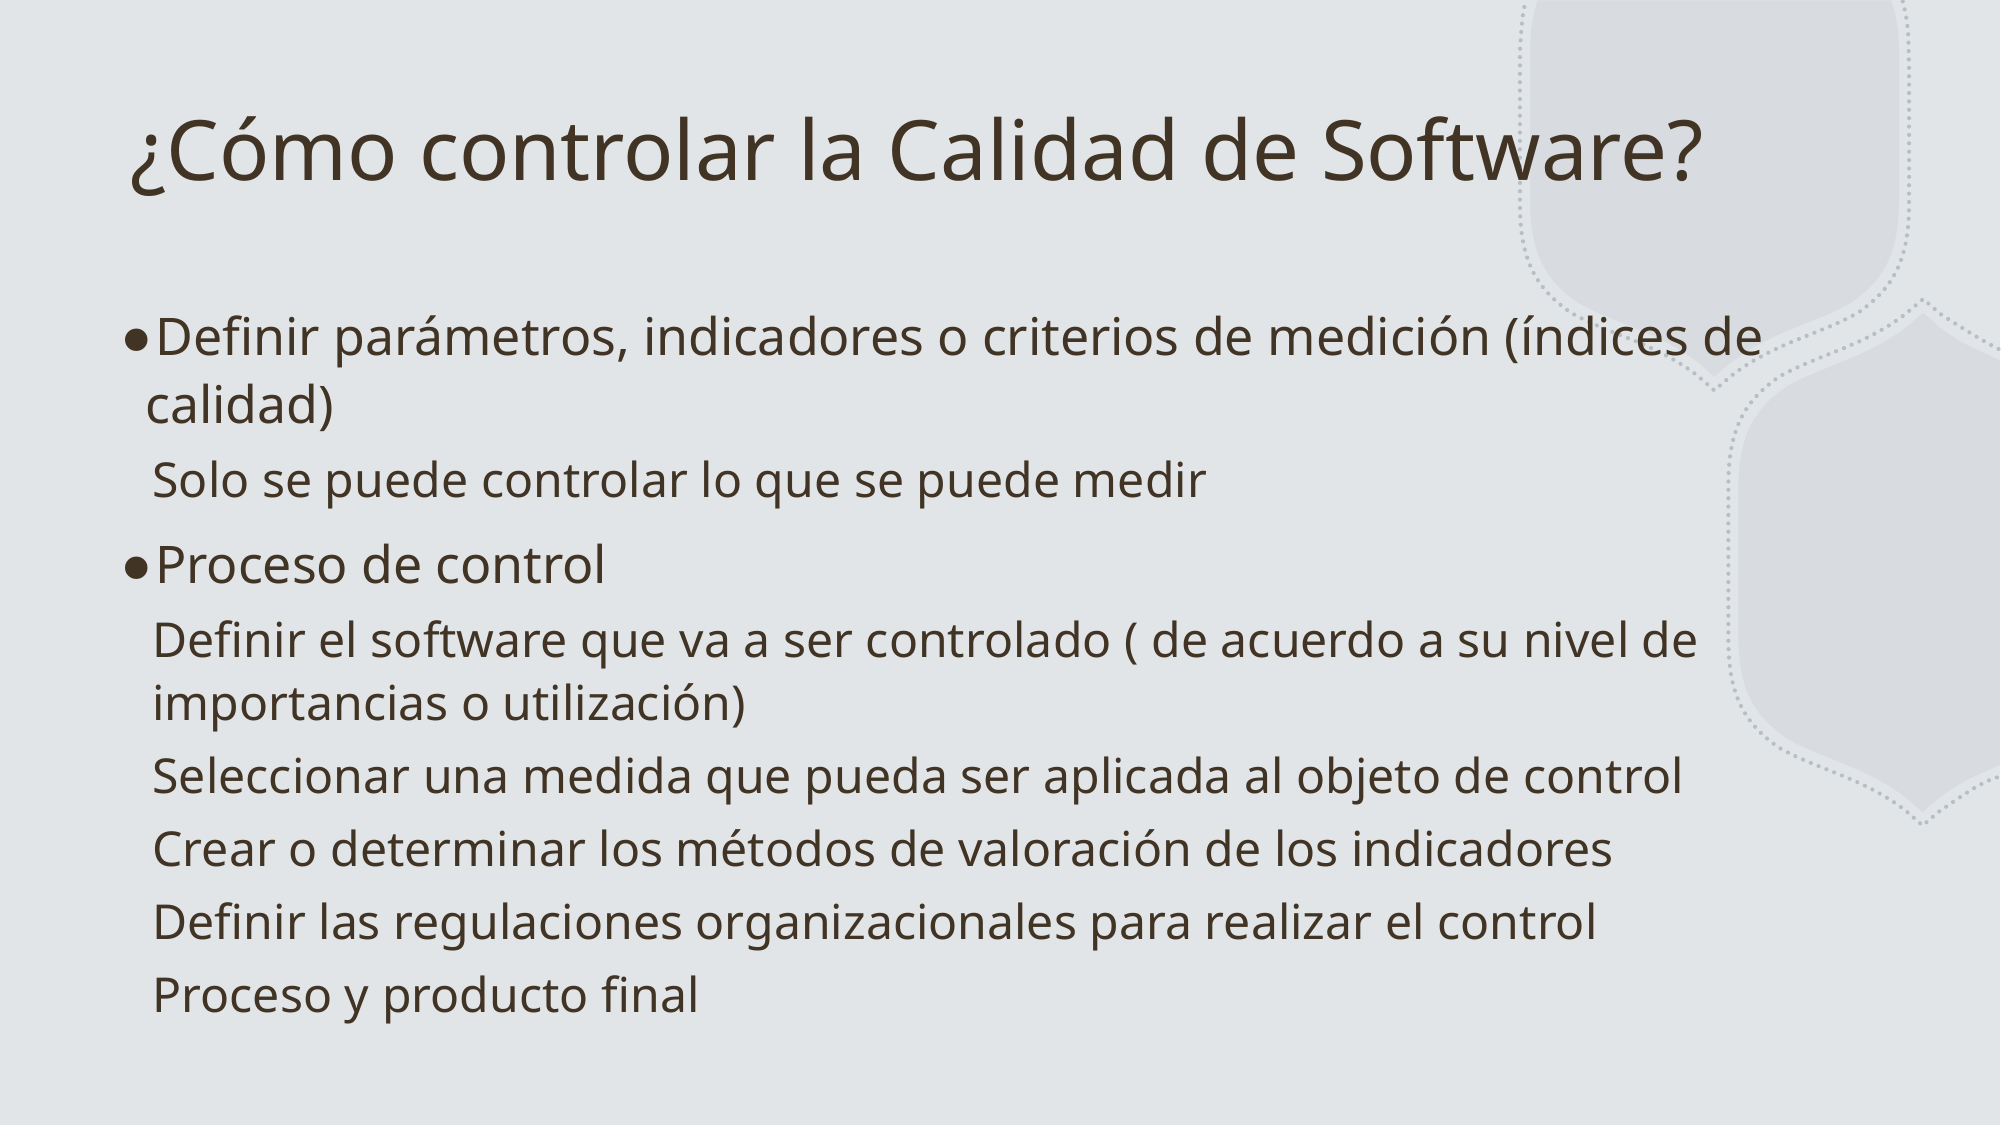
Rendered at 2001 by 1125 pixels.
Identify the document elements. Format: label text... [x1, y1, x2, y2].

title ¿Cómo controlar la Calidad de Software? [115, 70, 1861, 224]
list Definir parámetros, indicadores o criterios de medición (índices de calidad) Solo se puede controlar lo que se puede medir Proceso de control Definir el software que va a ser controlado ( de acuerdo a su nivel de importancias o utilización) Seleccionar una medida que pueda ser aplicada al objeto de control Crear o determinar los métodos de valoración de los indicadores Definir las regulaciones organizacionales para realizar el control Proceso y producto final [97, 289, 1900, 1032]
